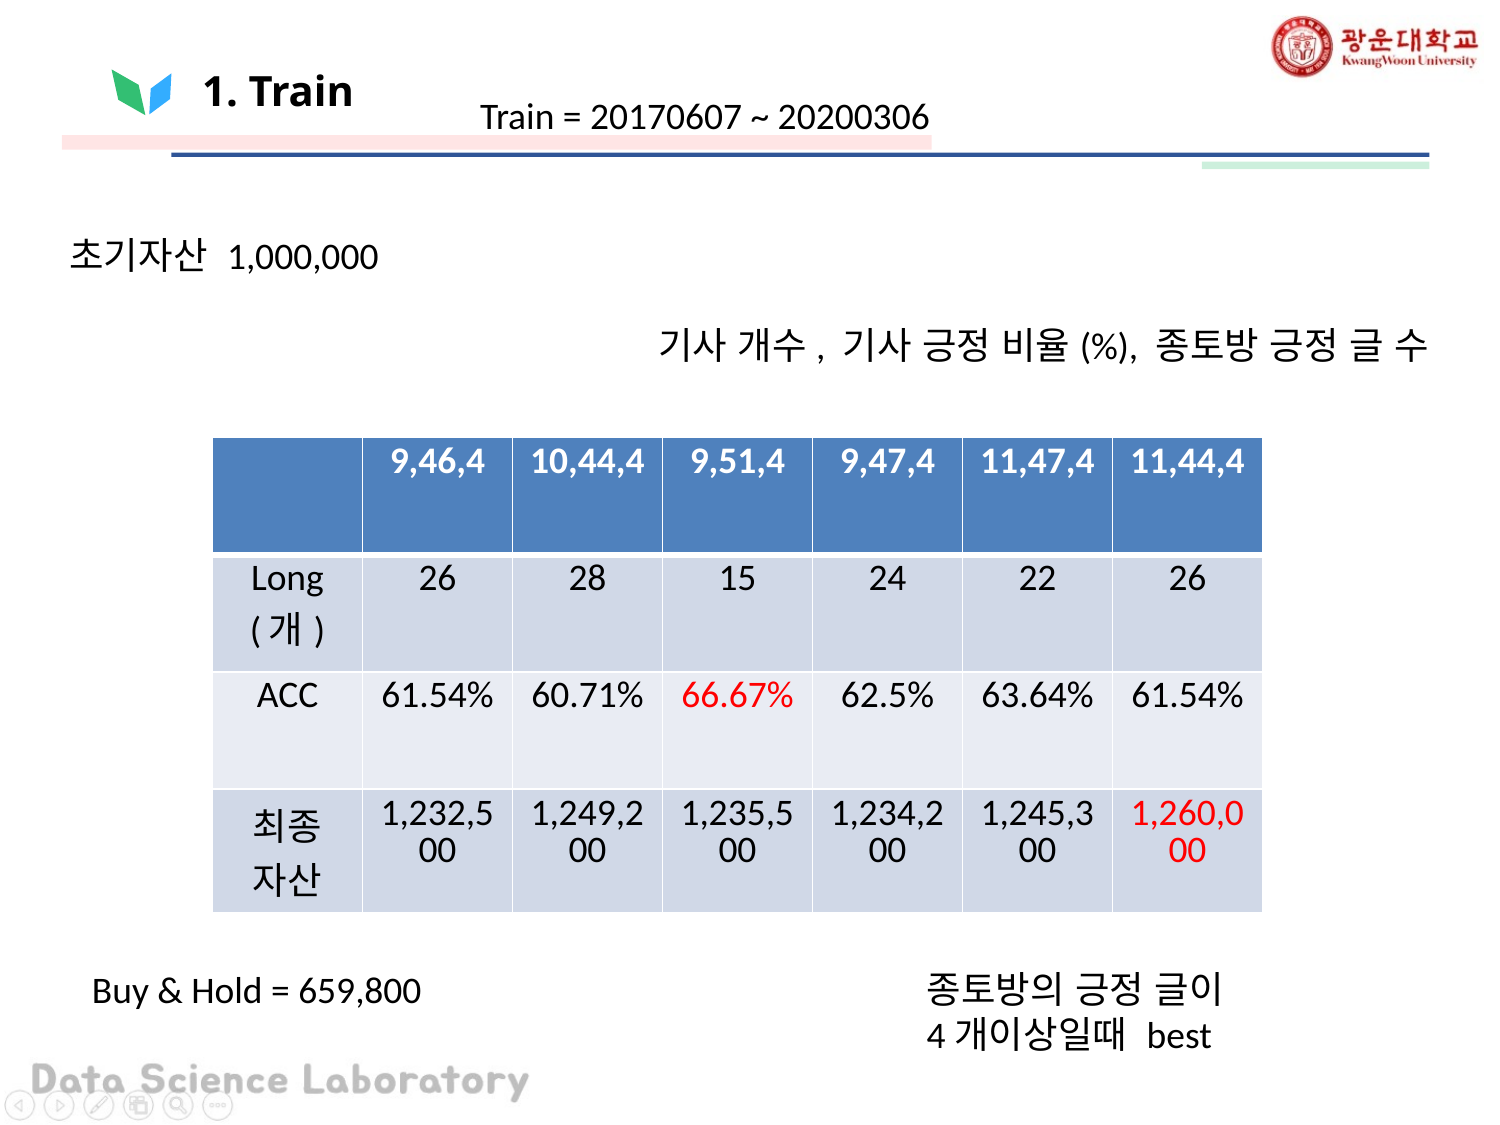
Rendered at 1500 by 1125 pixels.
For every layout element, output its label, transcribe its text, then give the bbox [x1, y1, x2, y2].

table_cell 66.67% [663, 673, 812, 788]
table_cell 최종 자산 [213, 790, 362, 912]
table_cell ACC [213, 673, 362, 788]
text_box Buy & Hold = 659,800 [77, 958, 437, 1019]
table_header 9,51,4 [663, 438, 812, 552]
table_cell 15 [663, 558, 812, 671]
table_cell 24 [813, 558, 962, 671]
table_header 11,44,4 [1113, 438, 1262, 552]
table_cell 61.54% [363, 673, 512, 788]
text_box 초기자산 1,000,000 [54, 224, 394, 285]
title 1. Train [200, 62, 763, 253]
table_header 10,44,4 [513, 438, 662, 552]
table_cell 22 [963, 558, 1112, 671]
table_cell 1,235,500 [663, 790, 812, 912]
table_cell 61.54% [1113, 673, 1262, 788]
table_header [213, 438, 362, 552]
table_cell 1,245,300 [963, 790, 1112, 912]
table_cell Long (개) [213, 558, 362, 671]
table_cell 26 [363, 558, 512, 671]
table_cell 62.5% [813, 673, 962, 788]
table_header 11,47,4 [963, 438, 1112, 552]
table_cell 28 [513, 558, 662, 671]
text_box Train = 20170607 ~ 20200306 [465, 84, 945, 145]
table_cell 1,234,200 [813, 790, 962, 912]
table_cell 60.71% [513, 673, 662, 788]
table_cell 26 [1113, 558, 1262, 671]
text_box 기사 개수, 기사 긍정 비율(%), 종토방 긍정 글 수 [643, 314, 1444, 375]
table_cell 63.64% [963, 673, 1112, 788]
table_cell 1,260,000 [1113, 790, 1262, 912]
table_header 9,47,4 [813, 438, 962, 552]
text_box 종토방의 긍정 글이 4개이상일때 best [911, 958, 1239, 1064]
table_cell 1,249,200 [513, 790, 662, 912]
table_header 9,46,4 [363, 438, 512, 552]
picture [4, 15, 1484, 1125]
table_cell 1,232,500 [363, 790, 512, 912]
